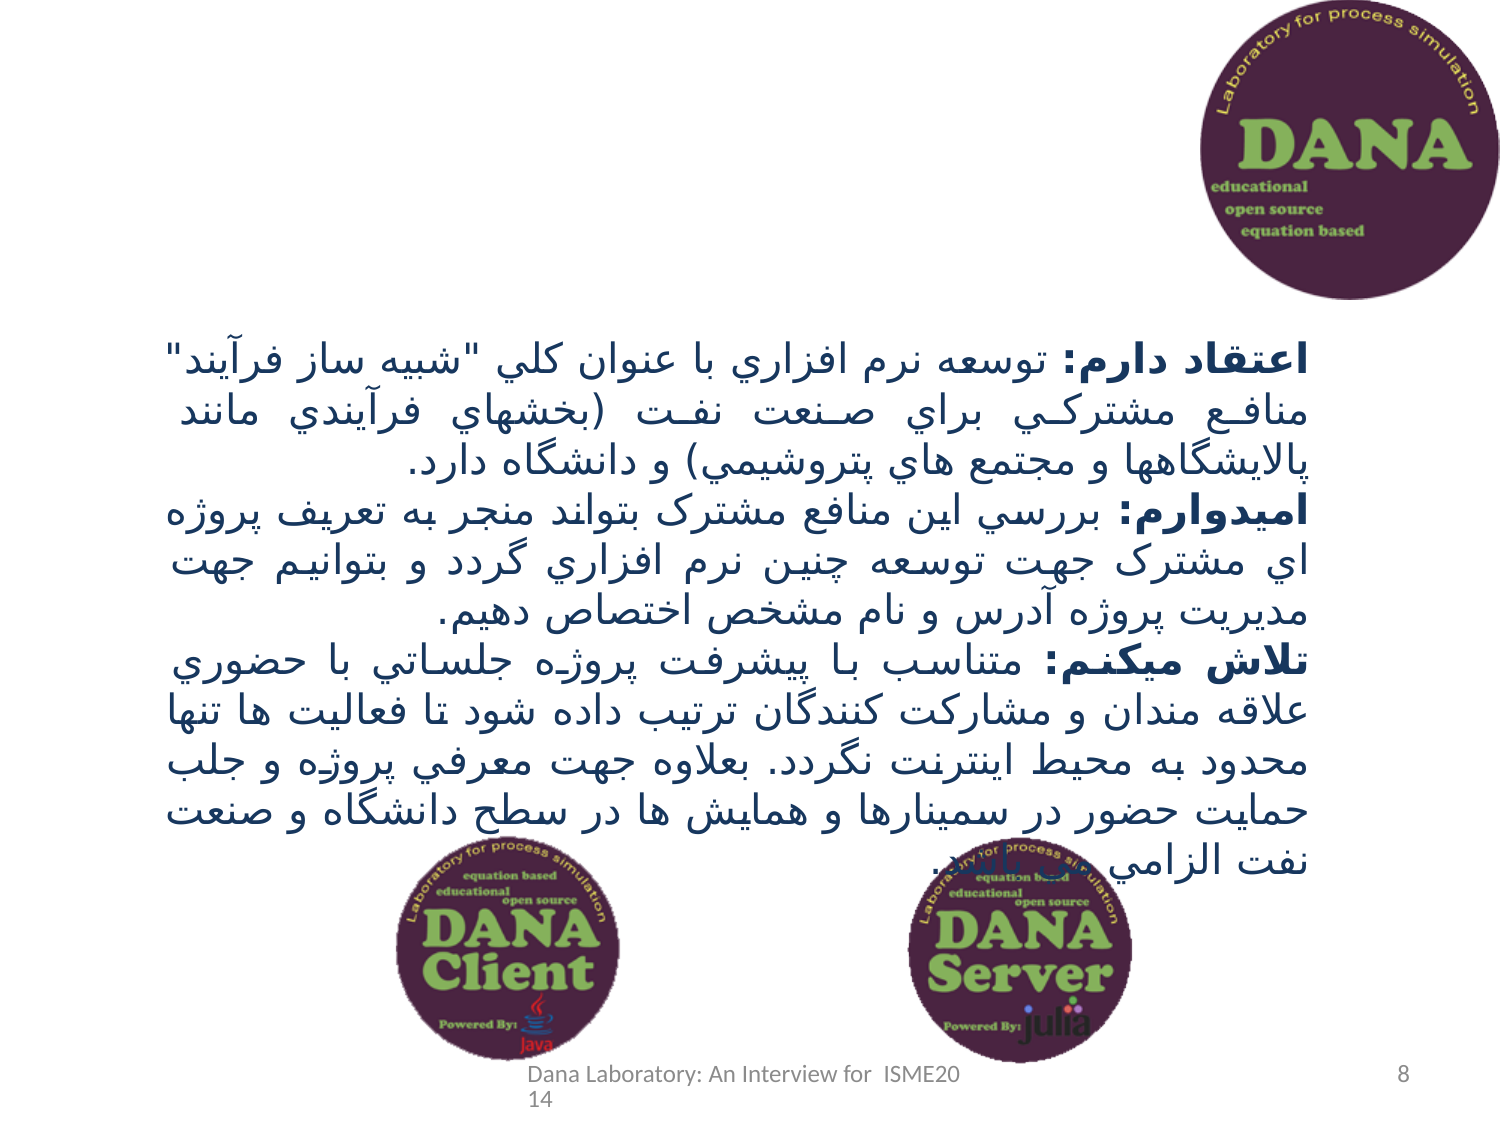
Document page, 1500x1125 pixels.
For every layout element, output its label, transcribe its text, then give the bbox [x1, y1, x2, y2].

text_box اعتقاد دارم: توسعه نرم افزاري با عنوان کلي "شبيه ساز فرآيند" منافع مشترکي براي صنعت نفت (بخشهاي فرآيندي مانند پالايشگاهها و مجتمع هاي پتروشيمي) و دانشگاه دارد. اميدوارم: بررسي اين منافع مشترک بتواند منجر به تعريف پروژه اي مشترک جهت توسعه چنين نرم افزاري گردد و بتوانيم جهت مديريت پروژه آدرس و نام مشخص اختصاص دهيم. تلاش ميکنم: متناسب با پيشرفت پروژه جلساتي با حضوري علاقه مندان و مشارکت کنندگان ترتيب داده شود تا فعاليت ها تنها محدود به محيط اينترنت نگردد. بعلاوه جهت معرفي پروژه و جلب حمايت حضور در سمينارها و همايش ها در سطح دانشگاه و صنعت نفت الزامي مي باشد. [150, 324, 1325, 890]
picture [387, 824, 628, 1075]
slide_number 8 [1074, 1042, 1425, 1103]
picture [899, 824, 1141, 1076]
footer Dana Laboratory: An Interview for ISME2014 [512, 1042, 988, 1103]
picture [1199, 0, 1500, 301]
